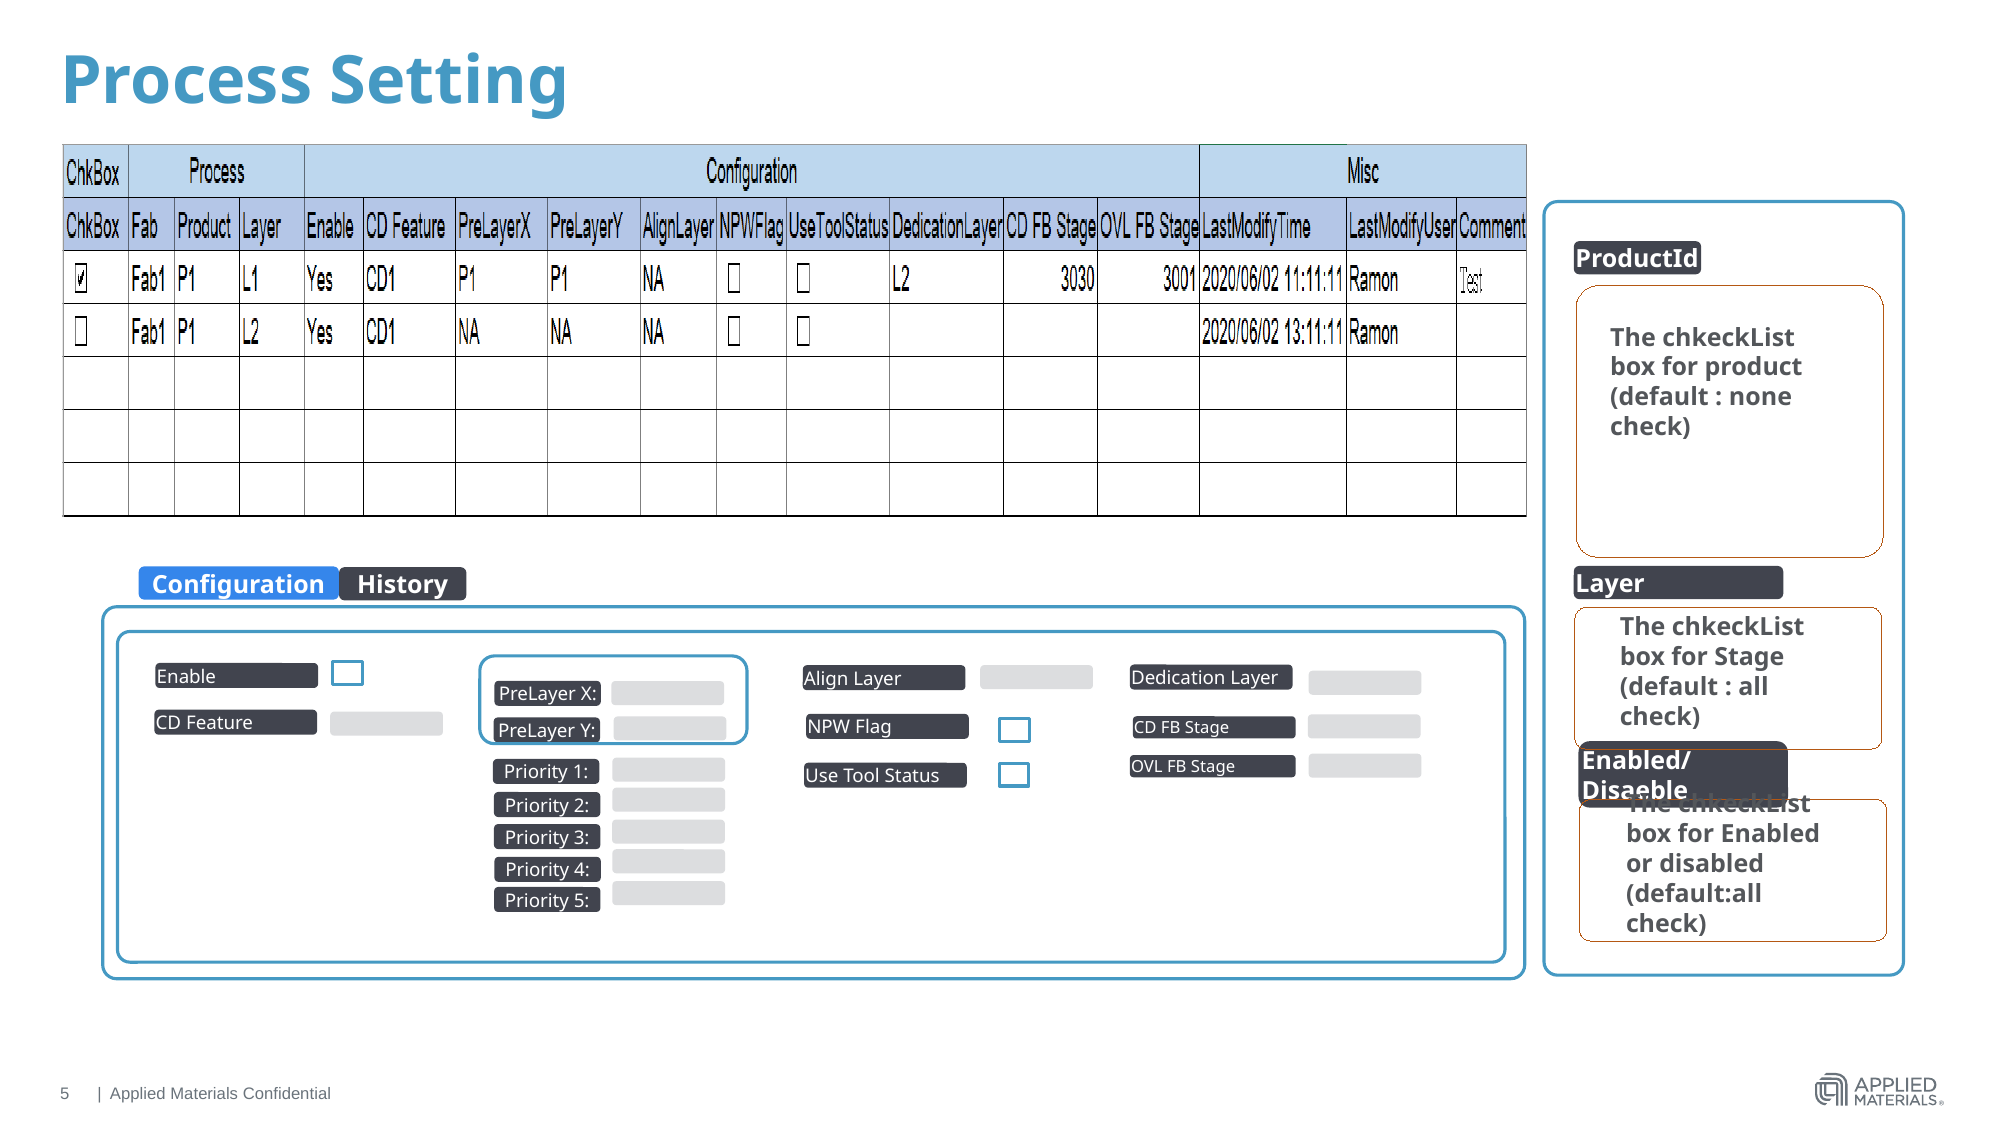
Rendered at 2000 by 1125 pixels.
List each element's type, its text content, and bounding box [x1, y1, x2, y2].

text_box Priority 5: [494, 886, 601, 912]
text_box [330, 711, 443, 736]
slide_number 5 [45, 1078, 165, 1106]
text_box Priority 2: [493, 791, 601, 818]
text_box Use Tool Status [804, 762, 967, 788]
text_box [1576, 285, 1884, 558]
text_box [332, 661, 363, 685]
text_box Priority 1: [492, 758, 600, 784]
text_box [612, 787, 726, 812]
text_box [999, 718, 1030, 742]
text_box Priority 4: [494, 856, 601, 882]
text_box CD FB Stage [1132, 716, 1296, 739]
text_box [1543, 201, 1904, 976]
text_box [612, 757, 726, 782]
text_box [612, 819, 725, 844]
text_box [1308, 670, 1422, 695]
text_box [1579, 799, 1630, 942]
text_box Configuration [138, 566, 339, 600]
text_box [1308, 753, 1422, 778]
text_box [1574, 607, 1882, 750]
text_box ProductId [1573, 241, 1702, 275]
text_box [612, 881, 726, 906]
text_box [1307, 714, 1421, 739]
text_box CD Feature [154, 709, 318, 735]
text_box The chkeckList box for Enabled or disabled (default:all check) [1617, 779, 1849, 946]
text_box Align Layer [802, 665, 966, 691]
text_box Enabled/Disaeble [1578, 748, 1788, 804]
text_box Layer [1573, 565, 1784, 600]
text_box [117, 631, 1505, 963]
picture [62, 144, 1528, 517]
text_box Enable [155, 662, 319, 688]
text_box [1836, 799, 1887, 942]
text_box History [339, 567, 467, 601]
text_box OVL FB Stage [1129, 755, 1296, 778]
text_box Dedication Layer [1129, 664, 1293, 690]
text_box The chkeckList box for Stage (default : all check) [1613, 603, 1844, 737]
text_box [479, 655, 747, 744]
text_box The chkeckList box for product (default : none check) [1603, 314, 1834, 448]
text_box [980, 665, 1093, 690]
text_box [999, 763, 1029, 787]
text_box [102, 606, 1525, 979]
text_box [612, 849, 726, 874]
text_box NPW Flag [806, 713, 969, 739]
text_box Priority 3: [493, 824, 601, 850]
title Process Setting [45, 29, 1925, 126]
